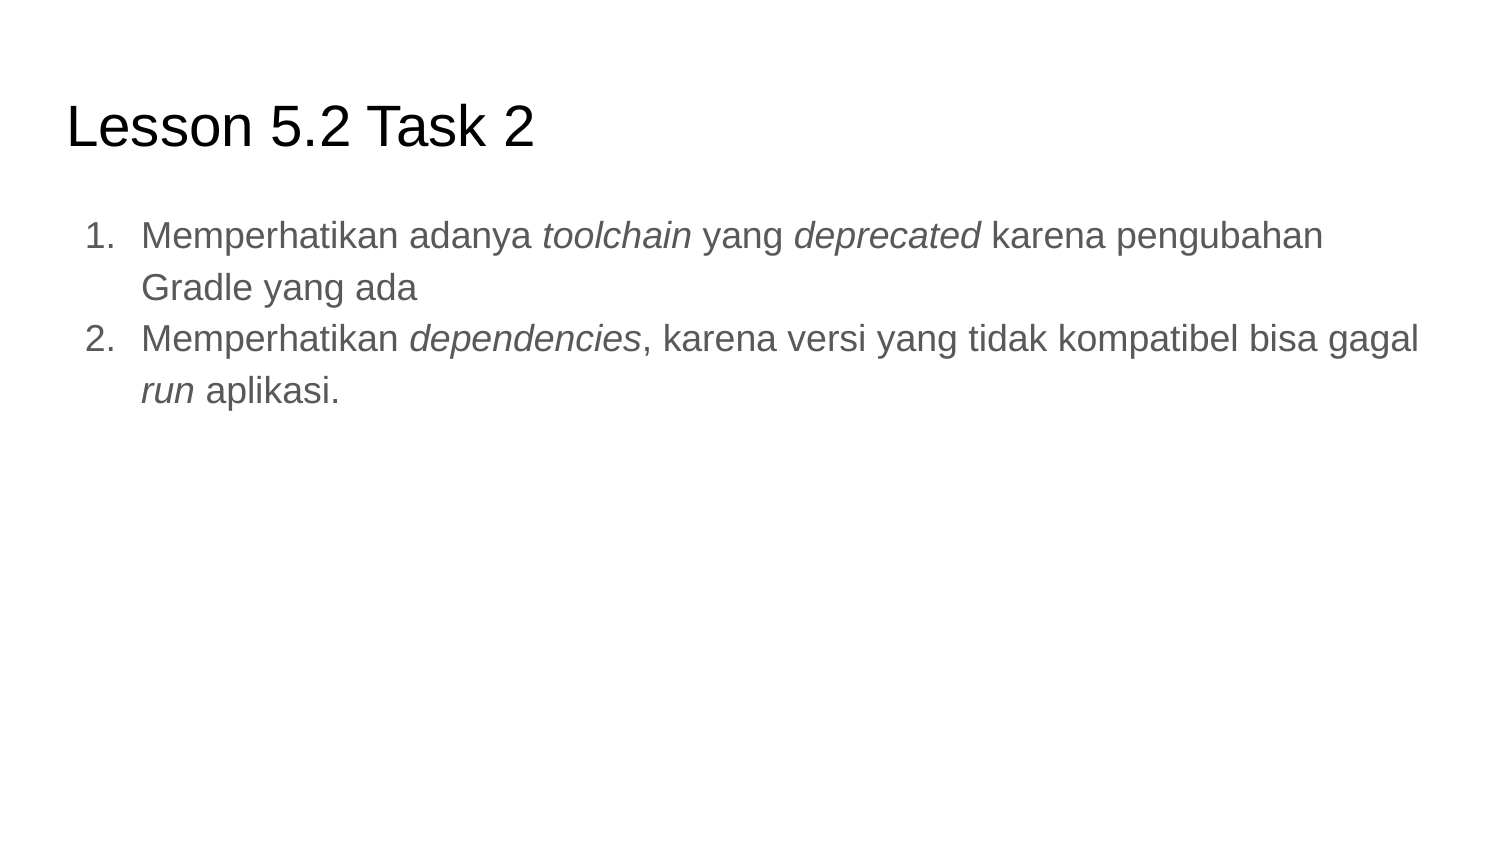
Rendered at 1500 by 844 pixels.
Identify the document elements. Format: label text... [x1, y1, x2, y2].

title Lesson 5.2 Task 2 [51, 72, 1449, 167]
list Memperhatikan adanya toolchain yang deprecated karena pengubahan Gradle yang ada Memperhatikan dependencies, karena versi yang tidak kompatibel bisa gagal run aplikasi. [51, 189, 1449, 750]
